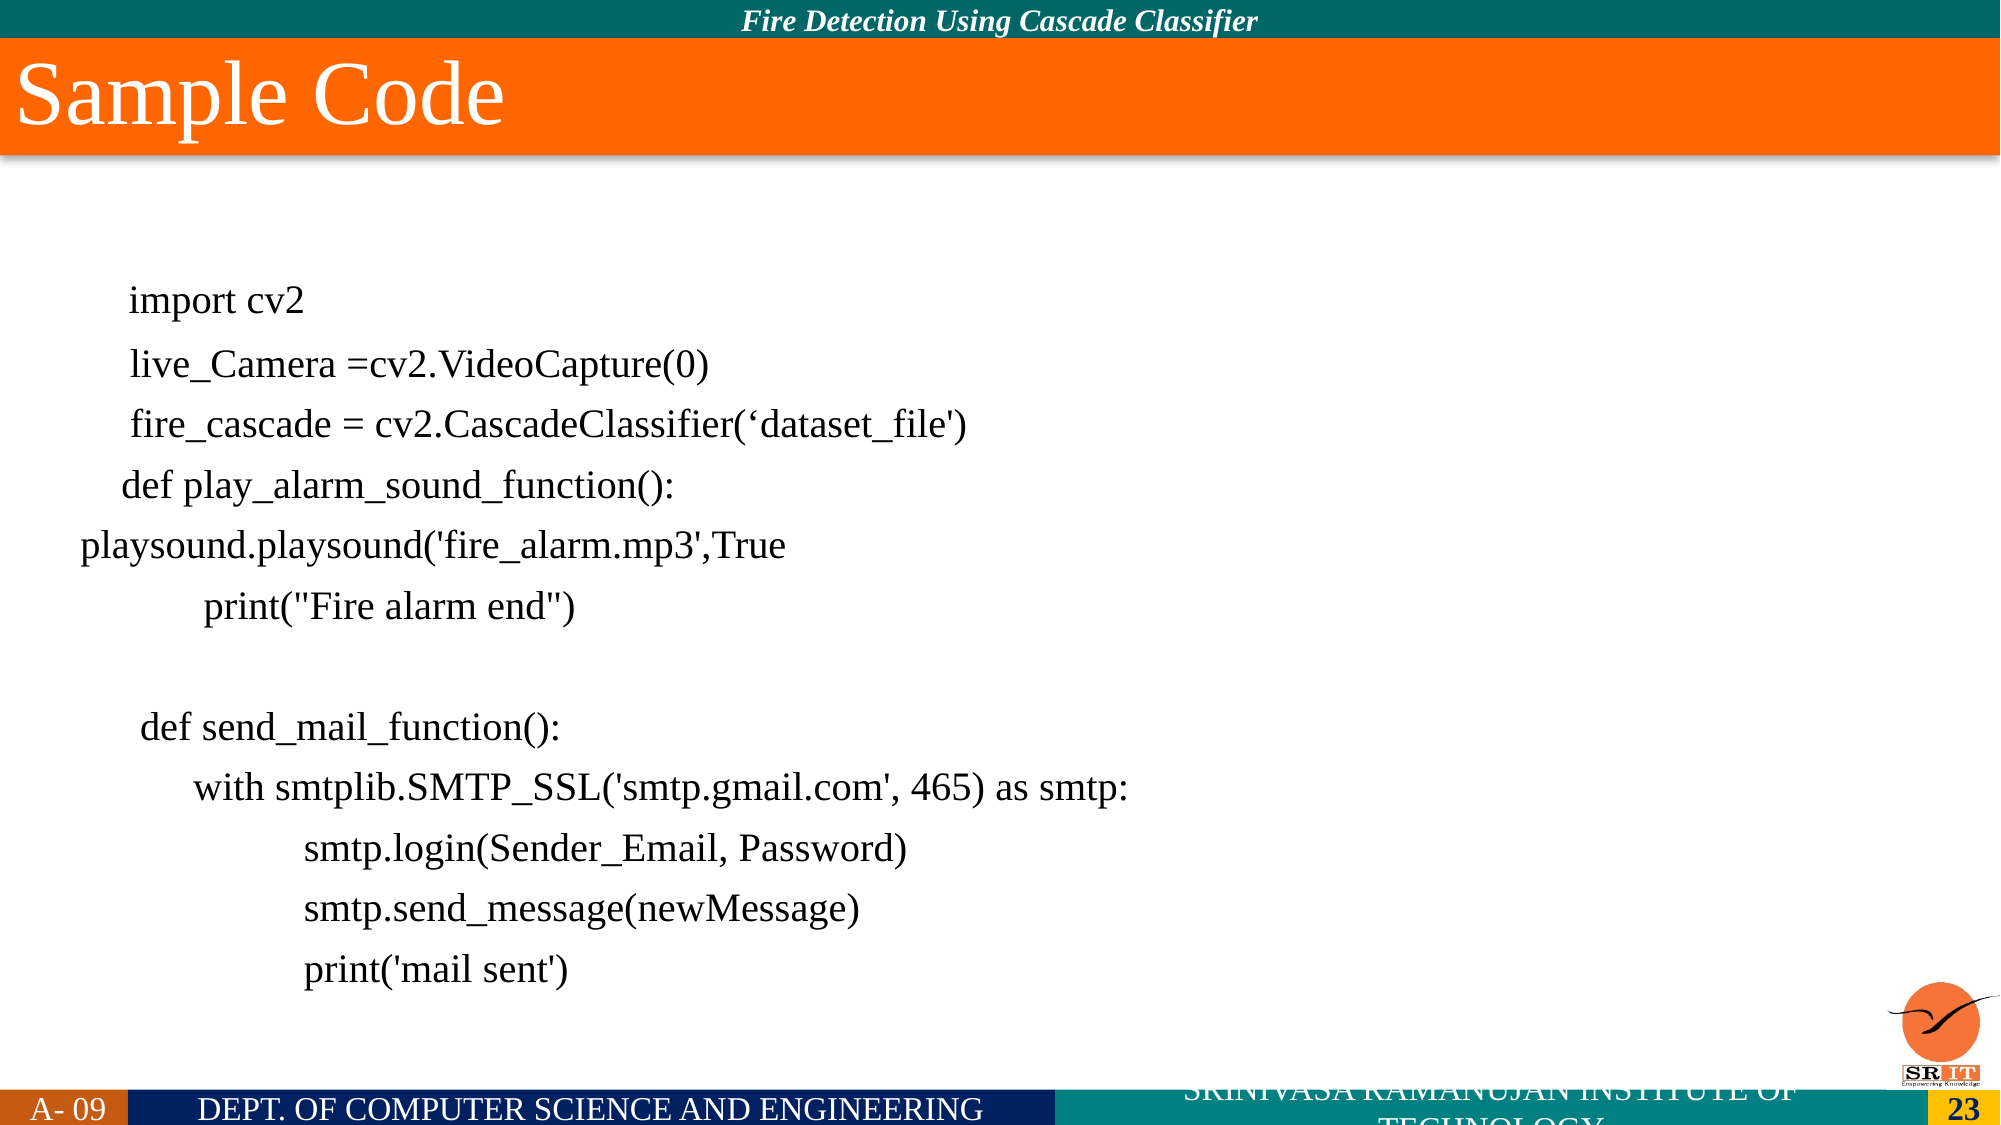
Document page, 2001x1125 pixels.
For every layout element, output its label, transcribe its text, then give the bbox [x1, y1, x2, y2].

picture [1887, 977, 2000, 1090]
list import cv2 live_Camera =cv2.VideoCapture(0) fire_cascade = cv2.CascadeClassifier(‘dataset_file') def play_alarm_sound_function(): playsound.playsound('fire_alarm.mp3',True print("Fire alarm end") def send_mail_function(): with smtplib.SMTP_SSL('smtp.gmail.com', 465) as smtp: smtp.login(Sender_Email, Password) smtp.send_message(newMessage) print('mail sent') [32, 179, 1965, 1065]
title Sample Code [0, 38, 2000, 156]
